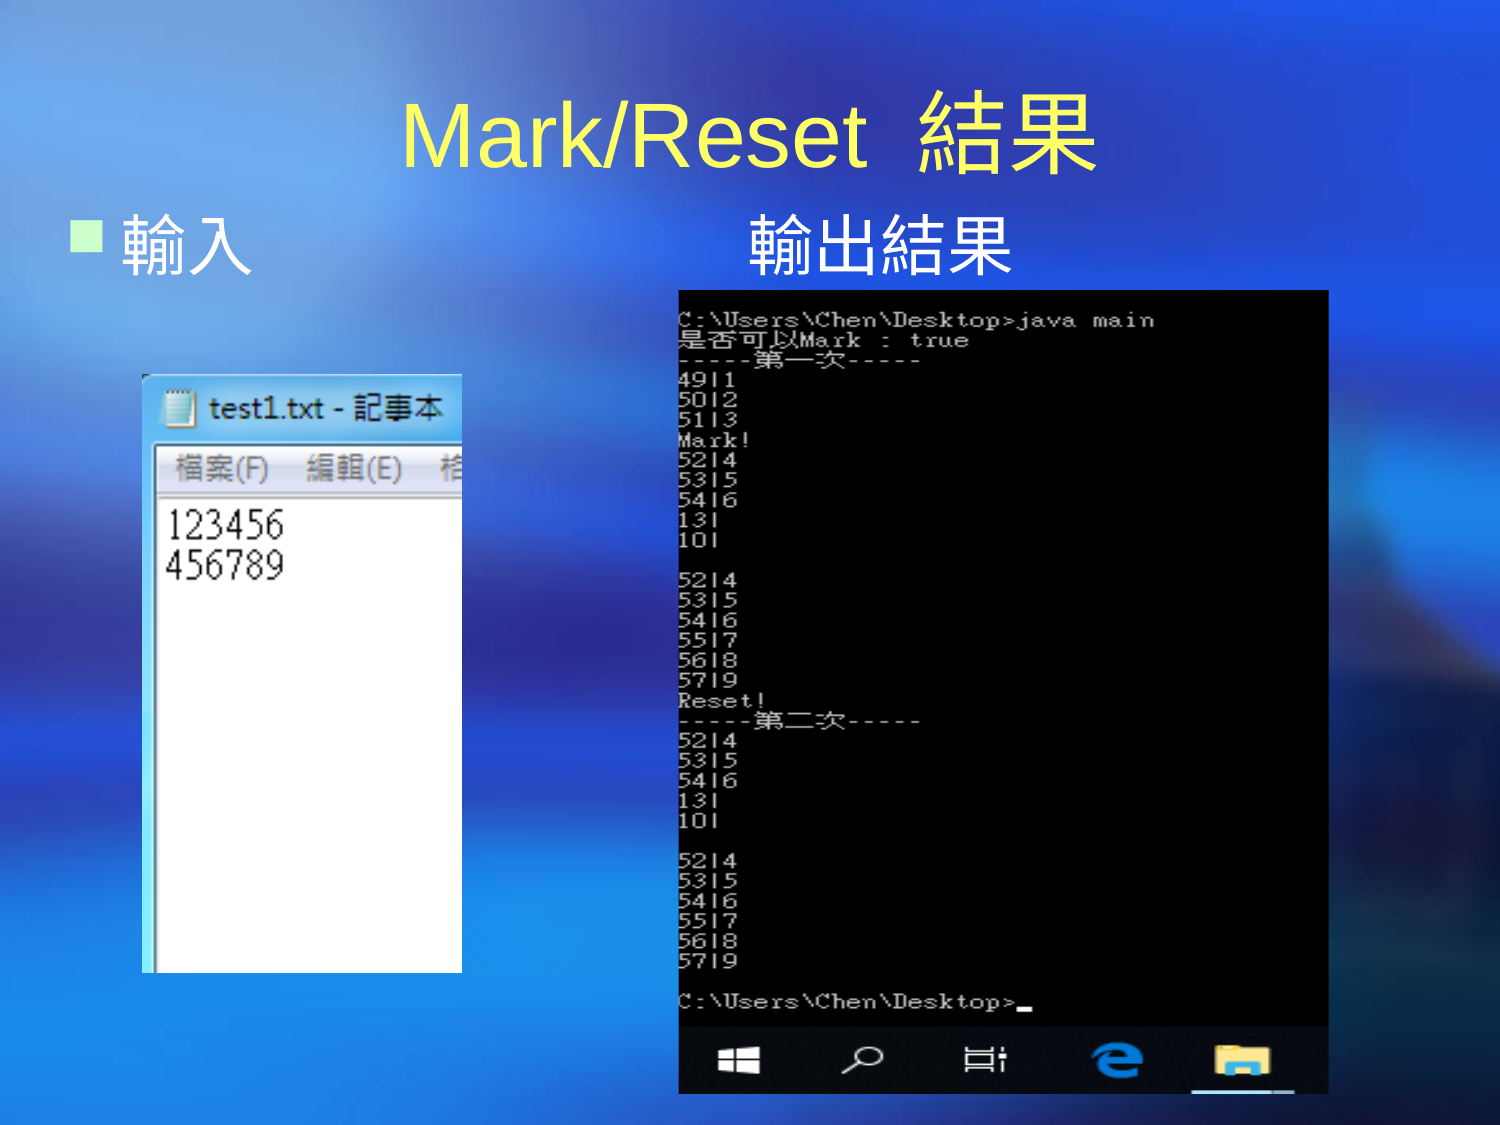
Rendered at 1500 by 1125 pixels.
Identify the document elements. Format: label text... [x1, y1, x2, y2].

title Mark/Reset 結果 [49, 37, 1451, 196]
list 輸入 輸出結果 [49, 196, 1451, 1001]
picture [0, 0, 1500, 1125]
